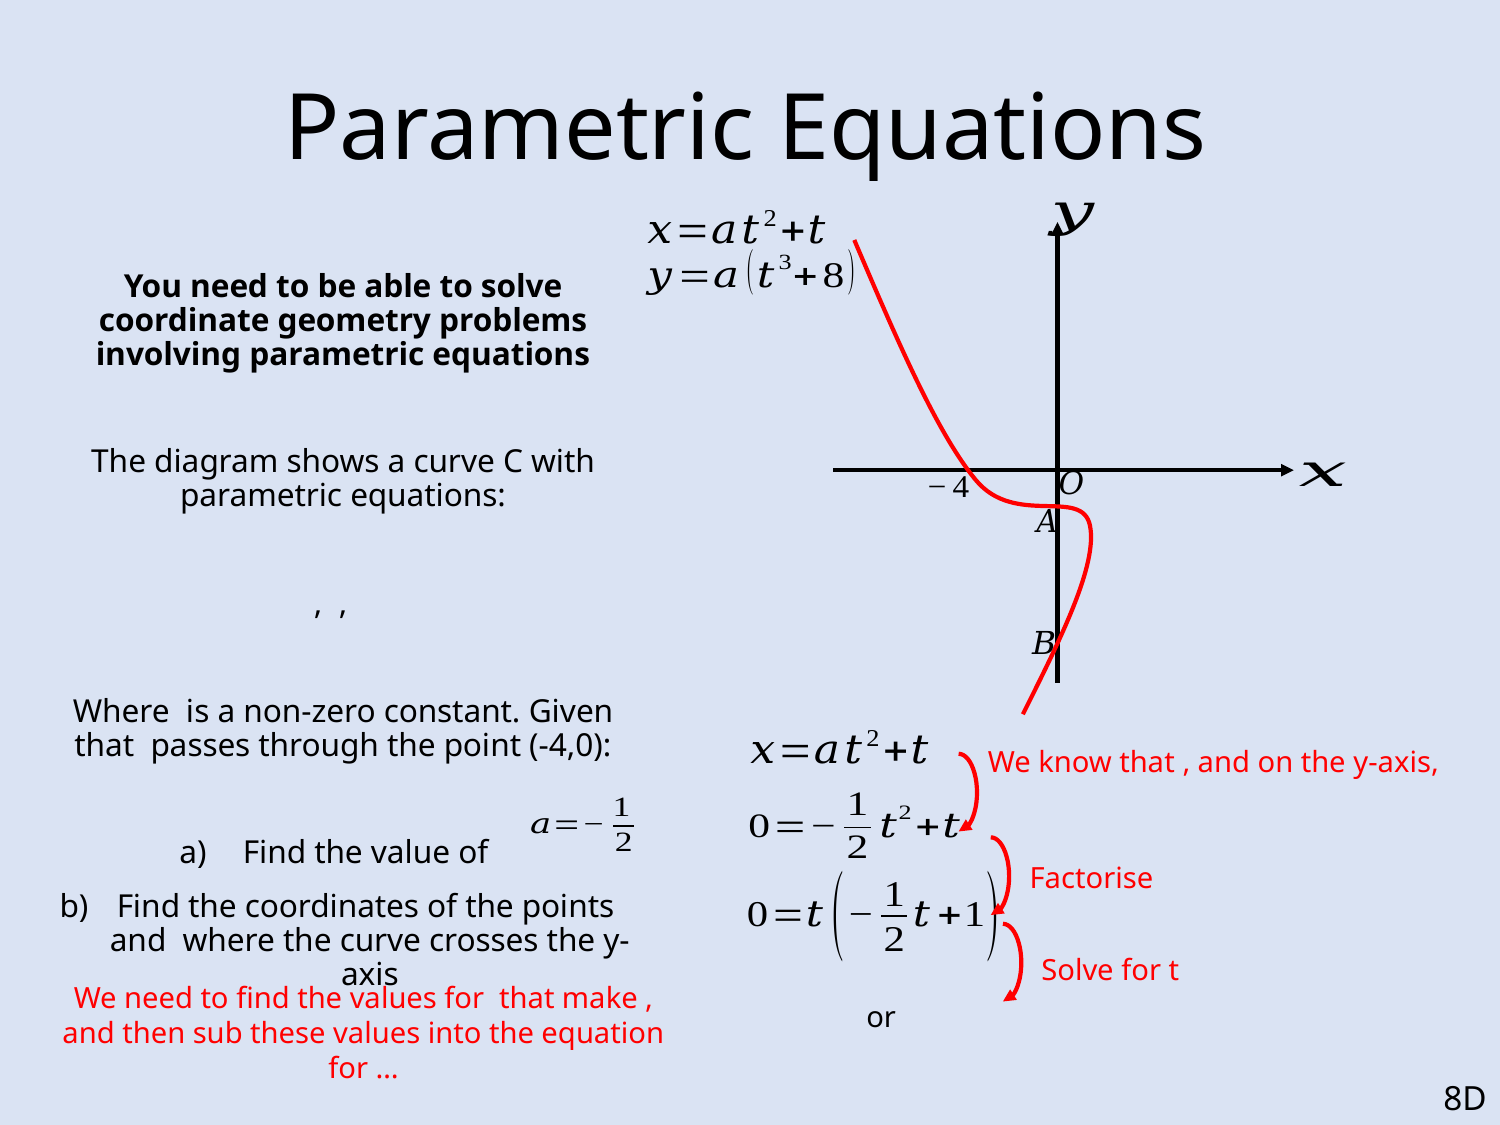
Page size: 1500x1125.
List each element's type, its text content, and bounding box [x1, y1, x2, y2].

text_box [990, 836, 1006, 916]
text_box Solve for t [1019, 943, 1202, 994]
text_box [1064, 505, 1093, 632]
text_box [1058, 505, 1063, 645]
text_box Factorise [1000, 851, 1183, 902]
text_box 8D [1428, 1069, 1500, 1125]
text_box [1002, 923, 1020, 1002]
title Parametric Equations [98, 21, 1393, 239]
text_box [853, 239, 1057, 715]
text_box [958, 753, 978, 832]
